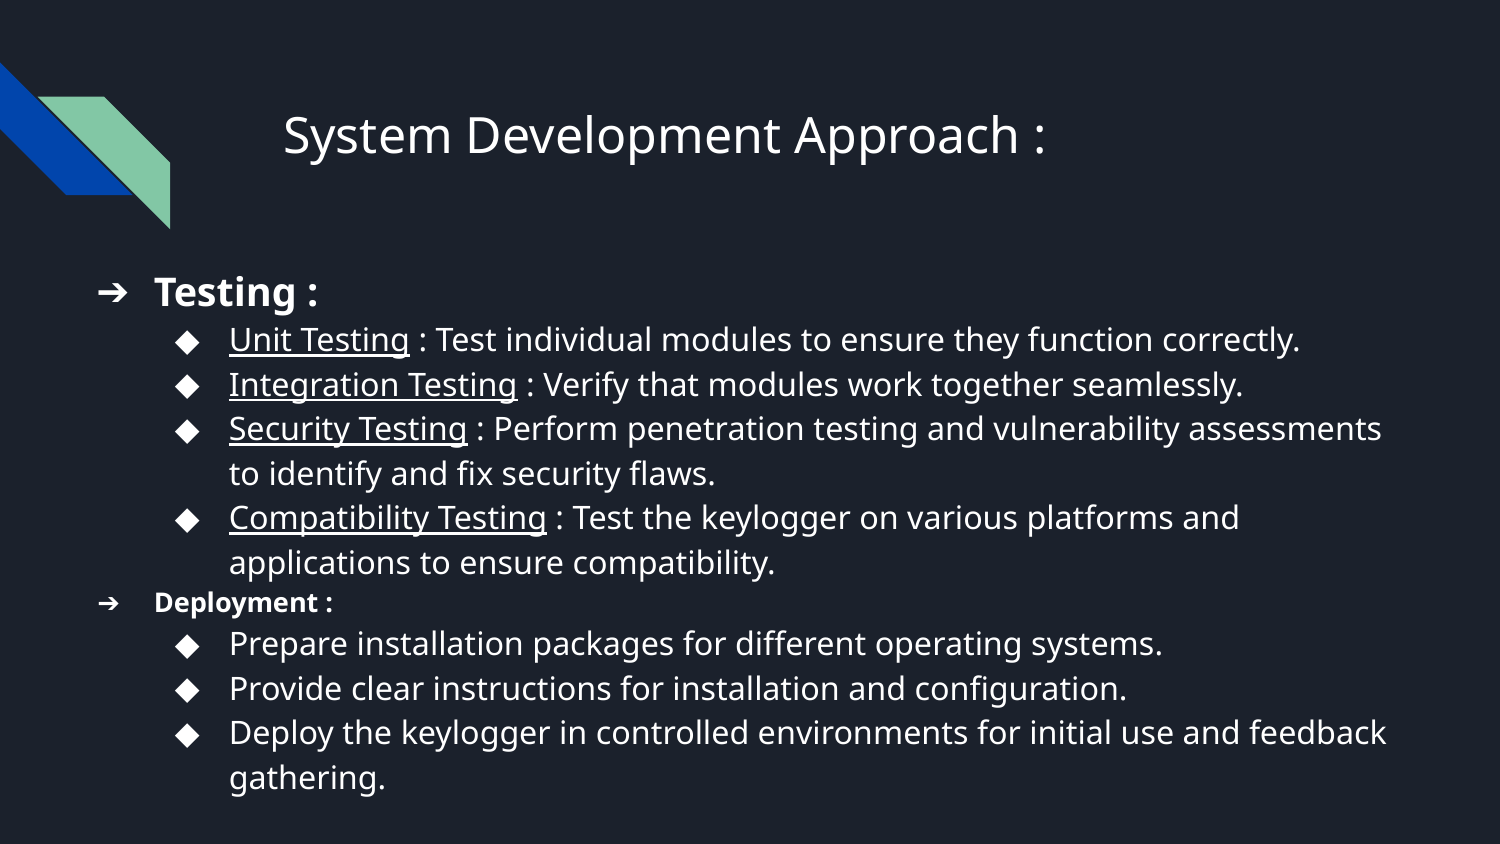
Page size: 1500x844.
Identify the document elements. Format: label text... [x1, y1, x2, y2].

list Testing : Unit Testing : Test individual modules to ensure they function correctly. Integration Testing : Verify that modules work together seamlessly. Security Testing : Perform penetration testing and vulnerability assessments to identify and fix security flaws. Compatibility Testing : Test the keylogger on various platforms and applications to ensure compatibility. Deployment : Prepare installation packages for different operating systems. Provide clear instructions for installation and configuration. Deploy the keylogger in controlled environments for initial use and feedback gathering. [63, 244, 1437, 822]
title System Development Approach : [268, 66, 1260, 179]
